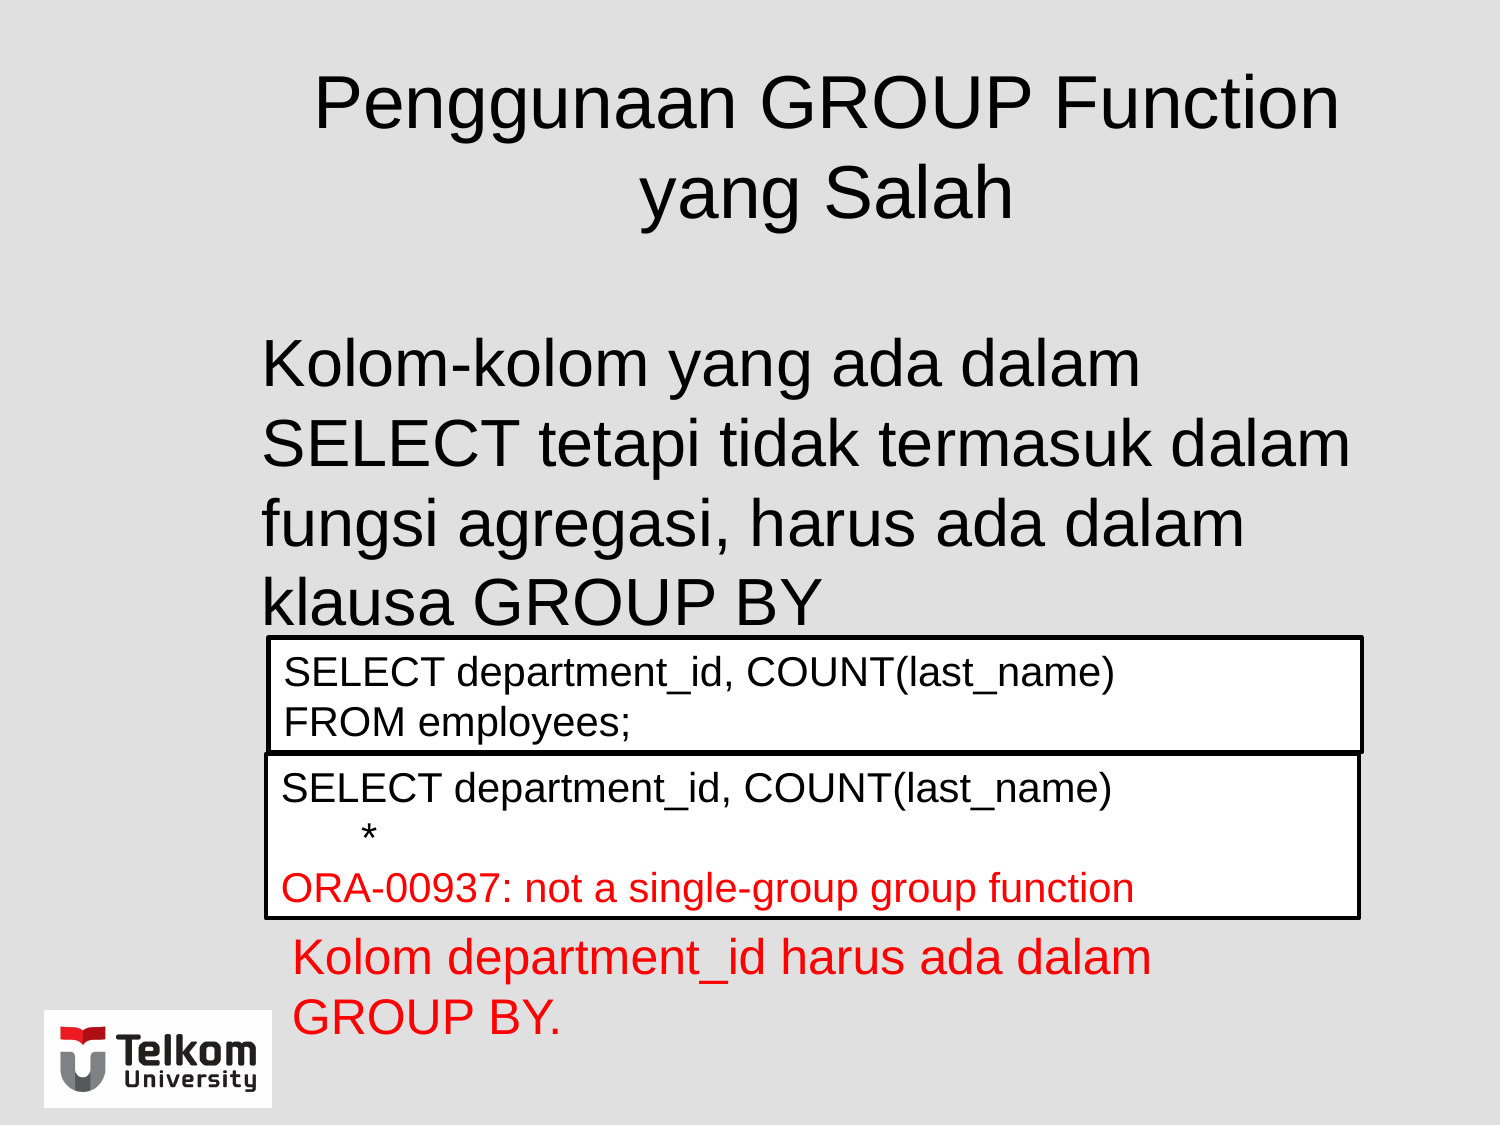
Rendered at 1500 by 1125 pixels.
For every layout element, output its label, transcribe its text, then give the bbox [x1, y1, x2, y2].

picture [44, 1010, 272, 1108]
text_box SELECT department_id, COUNT(last_name) FROM employees; [266, 635, 1364, 754]
text_box SELECT department_id, COUNT(last_name) * ORA-00937: not a single-group group function [264, 752, 1361, 920]
title Penggunaan GROUP Function yang Salah [230, 45, 1425, 242]
text_box Kolom department_id harus ada dalam GROUP BY. [277, 916, 1365, 1052]
list Kolom-kolom yang ada dalam SELECT tetapi tidak termasuk dalam fungsi agregasi, harus ada dalam klausa GROUP BY [246, 311, 1418, 433]
